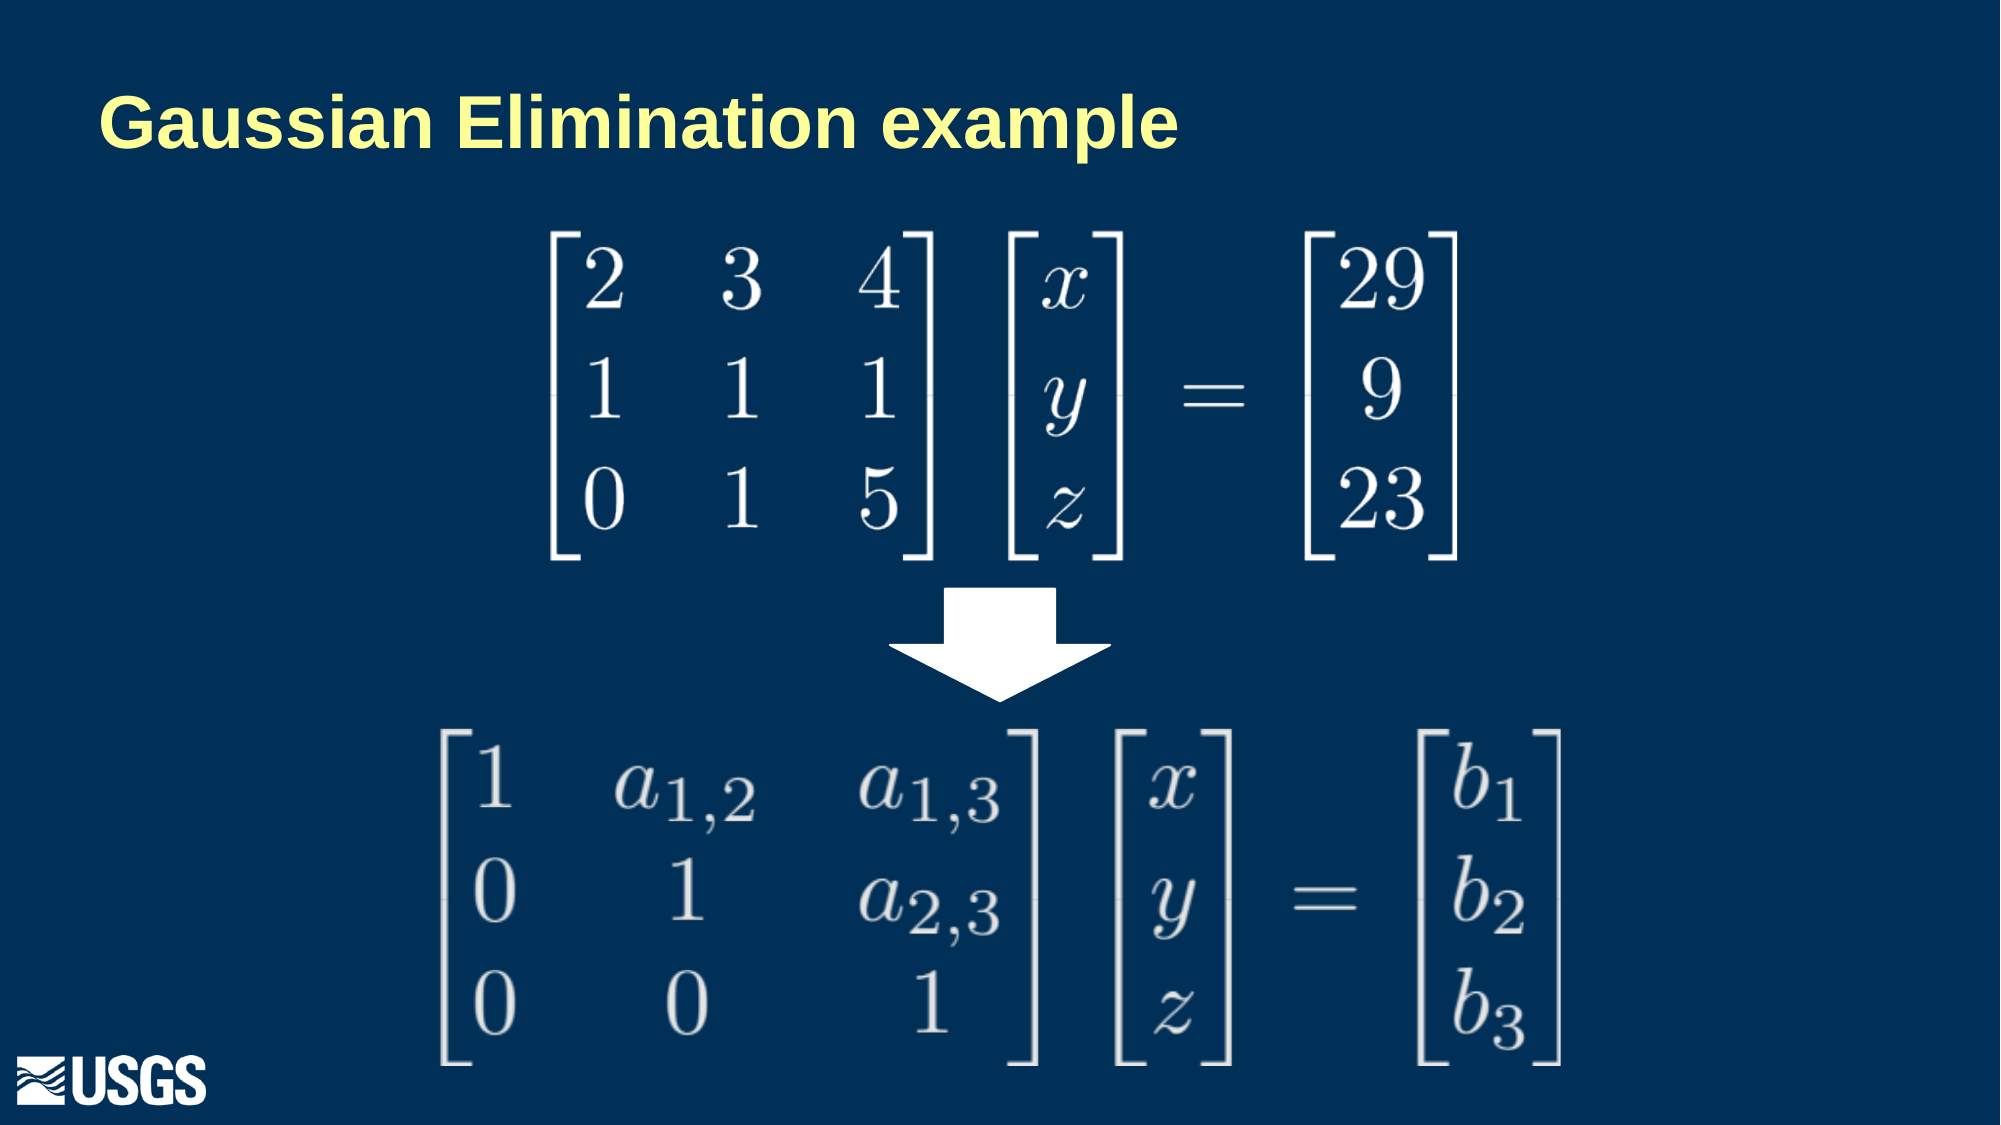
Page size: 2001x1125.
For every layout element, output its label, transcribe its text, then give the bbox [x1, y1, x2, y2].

picture [542, 224, 1458, 563]
picture [438, 727, 1561, 1066]
title Gaussian Elimination example [83, 24, 1900, 213]
text_box [889, 588, 1111, 702]
